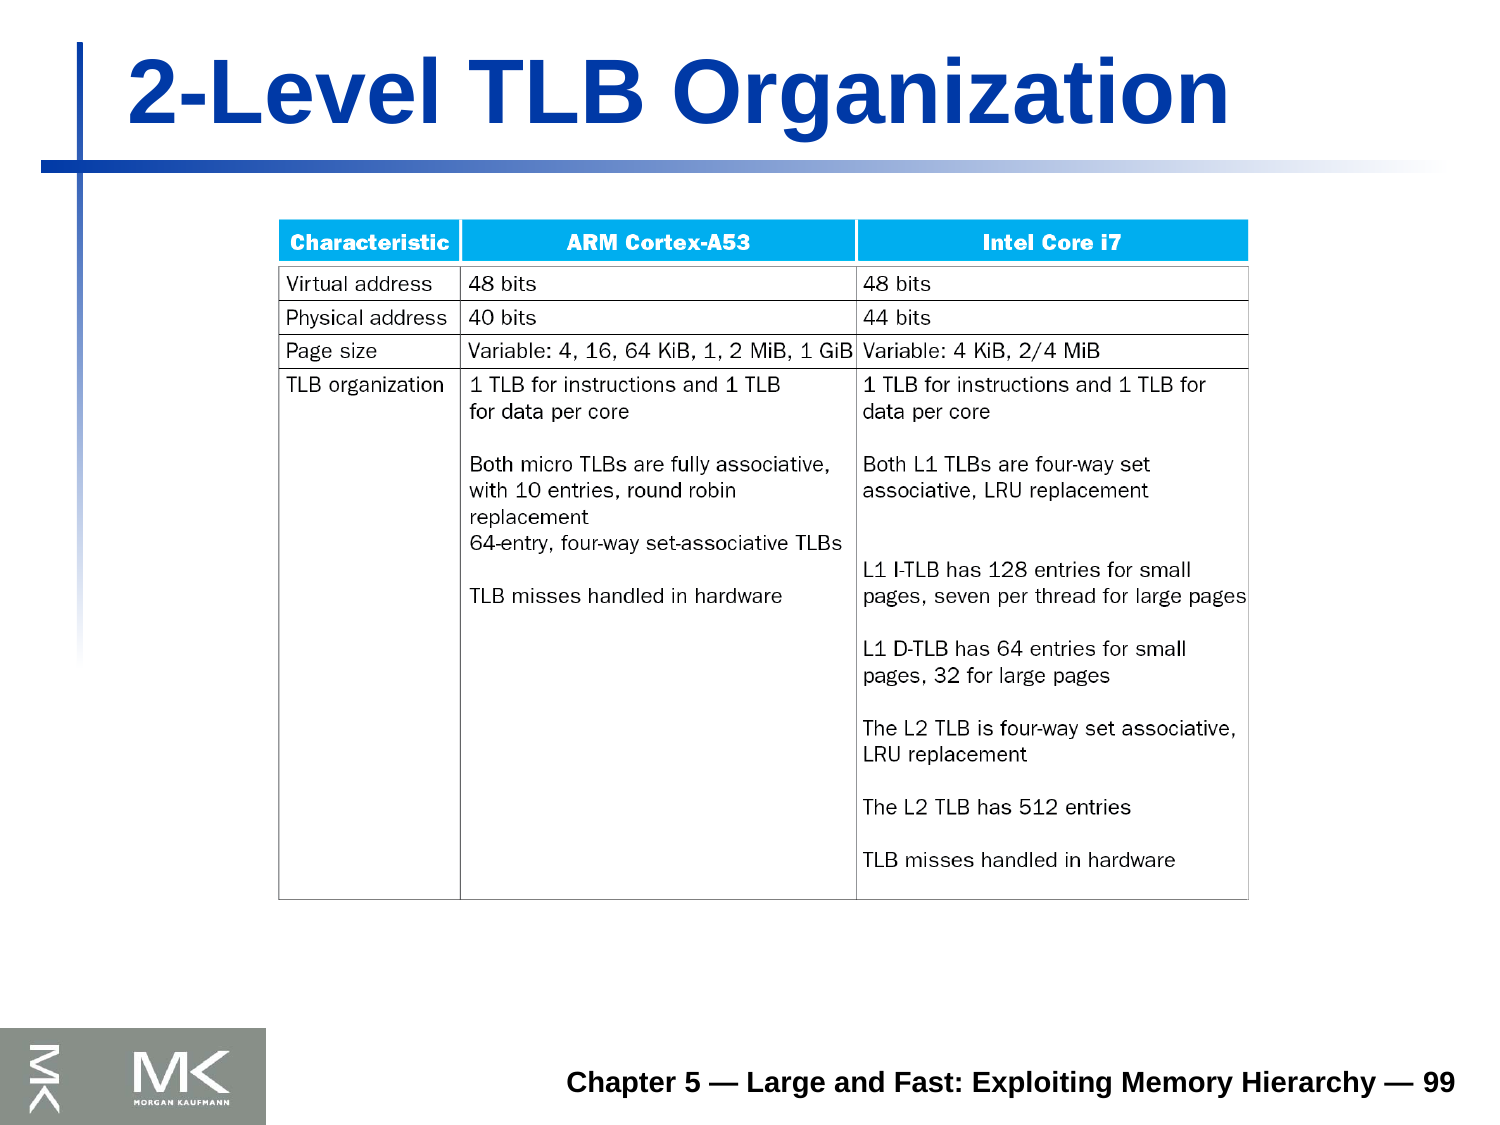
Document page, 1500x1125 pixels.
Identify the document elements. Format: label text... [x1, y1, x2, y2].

picture [568, 235, 581, 249]
picture [292, 235, 303, 249]
picture [0, 1028, 266, 1125]
picture [724, 235, 735, 249]
picture [379, 239, 390, 249]
picture [708, 235, 721, 249]
picture [1005, 235, 1011, 249]
picture [1059, 239, 1070, 249]
picture [627, 235, 638, 249]
picture [689, 239, 698, 249]
picture [409, 239, 419, 249]
picture [313, 239, 317, 249]
picture [642, 239, 653, 249]
picture [307, 235, 311, 249]
picture [421, 235, 428, 249]
picture [335, 239, 341, 249]
picture [992, 239, 1002, 249]
picture [584, 235, 597, 249]
picture [1102, 235, 1106, 249]
footer Chapter 5 — Large and Fast: Exploiting Memory Hierarchy — 99 [277, 1046, 1471, 1106]
picture [369, 235, 376, 249]
picture [1015, 239, 1026, 249]
title 2-Level TLB Organization [112, 23, 1468, 149]
picture [674, 239, 685, 249]
picture [601, 235, 616, 249]
picture [344, 239, 367, 249]
picture [1110, 235, 1120, 249]
picture [656, 235, 671, 249]
picture [438, 239, 448, 249]
picture [393, 235, 405, 249]
picture [1081, 239, 1092, 249]
picture [1073, 239, 1080, 249]
picture [321, 239, 332, 249]
picture [738, 235, 749, 249]
picture [277, 219, 1250, 900]
picture [1043, 235, 1055, 249]
